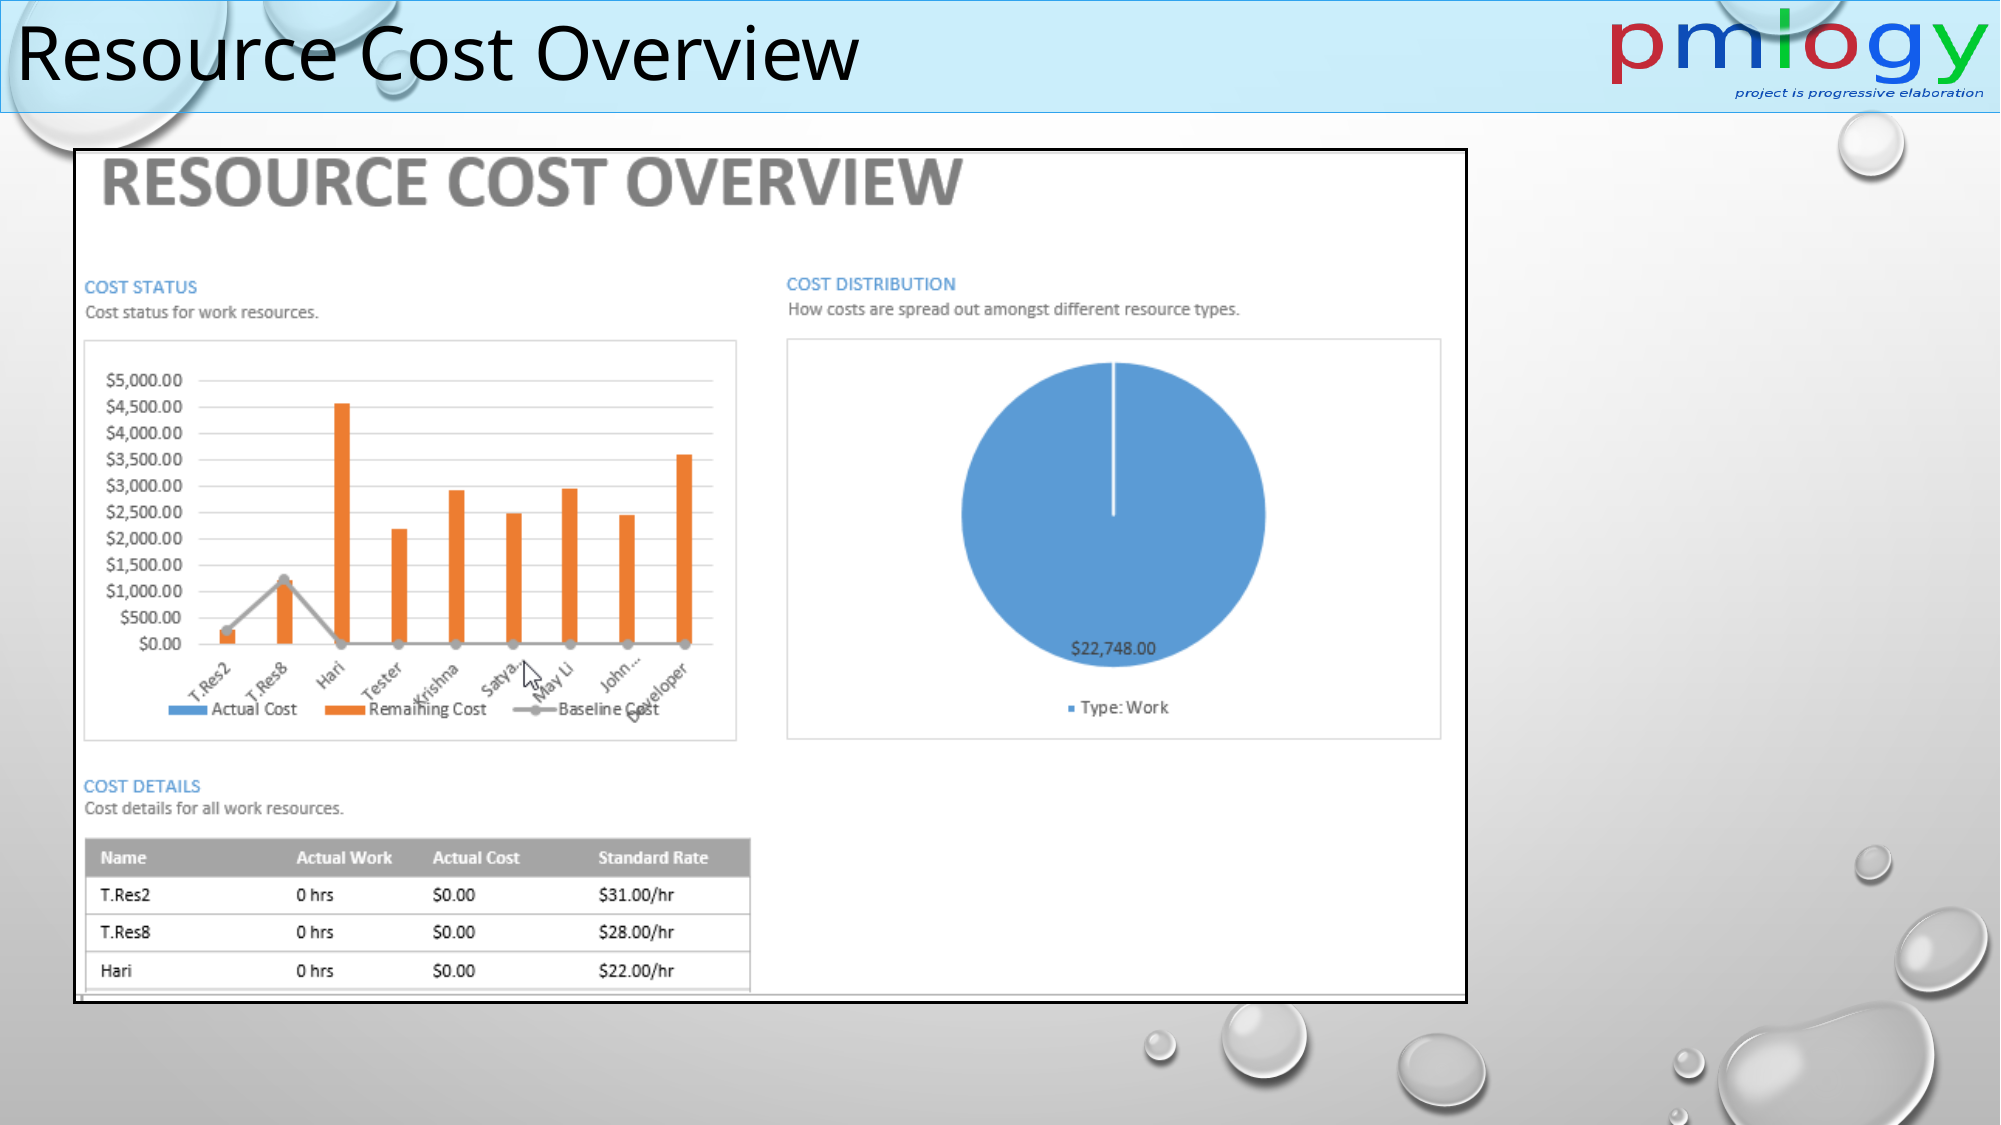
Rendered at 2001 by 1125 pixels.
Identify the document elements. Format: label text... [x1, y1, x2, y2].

picture [0, 0, 2001, 1125]
title Resource Cost Overview [0, 0, 2000, 113]
